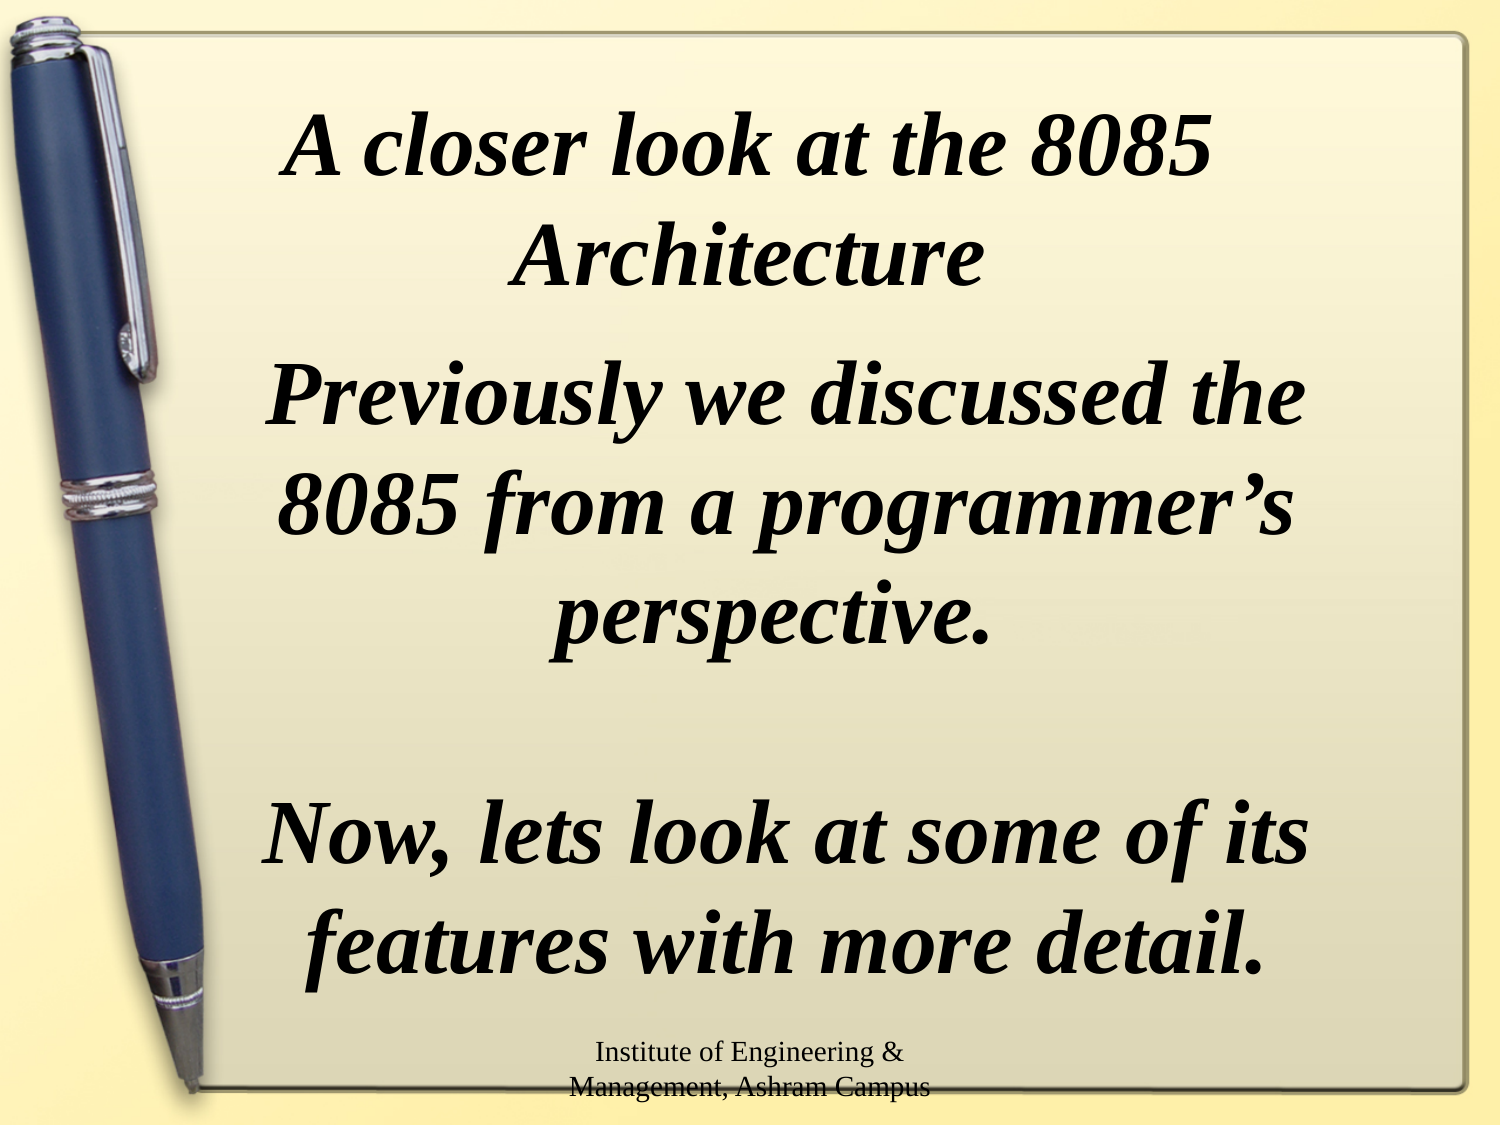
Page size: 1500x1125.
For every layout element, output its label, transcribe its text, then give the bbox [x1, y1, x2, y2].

picture [0, 0, 1500, 1125]
title A closer look at the 8085 Architecture [112, 99, 1388, 288]
list Previously we discussed the 8085 from a programmer’s perspective. Now, lets look at some of its features with more detail. [187, 324, 1388, 1000]
text_box Institute of Engineering & Management, Ashram Campus [512, 1024, 988, 1100]
